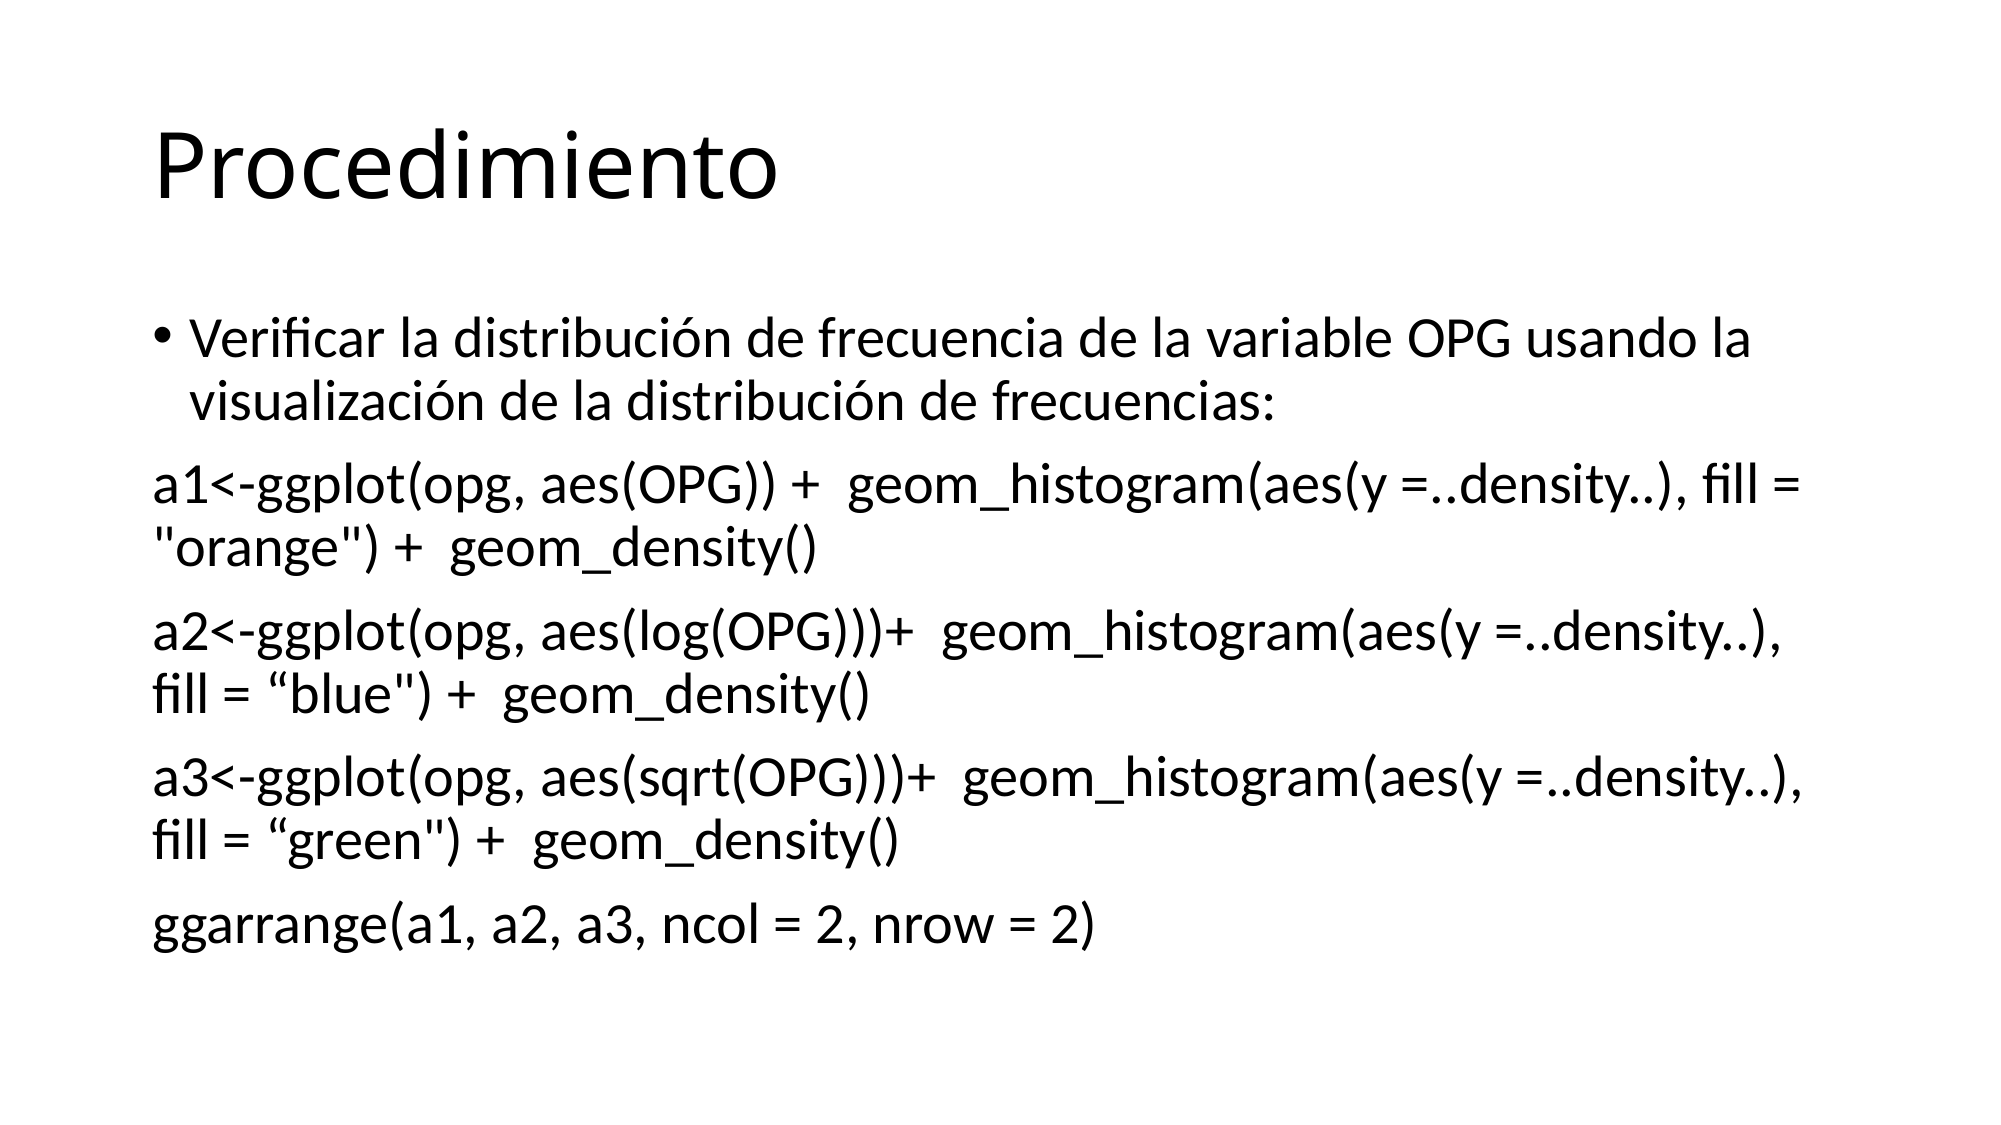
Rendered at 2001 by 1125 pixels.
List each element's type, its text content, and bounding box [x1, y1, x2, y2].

title Procedimiento [137, 59, 1863, 278]
list Verificar la distribución de frecuencia de la variable OPG usando la visualización de la distribución de frecuencias: a1<-ggplot(opg, aes(OPG)) + geom_histogram(aes(y =..density..), fill = "orange") + geom_density() a2<-ggplot(opg, aes(log(OPG)))+ geom_histogram(aes(y =..density..), fill = “blue") + geom_density() a3<-ggplot(opg, aes(sqrt(OPG)))+ geom_histogram(aes(y =..density..), fill = “green") + geom_density() ggarrange(a1, a2, a3, ncol = 2, nrow = 2) [137, 299, 1863, 1014]
